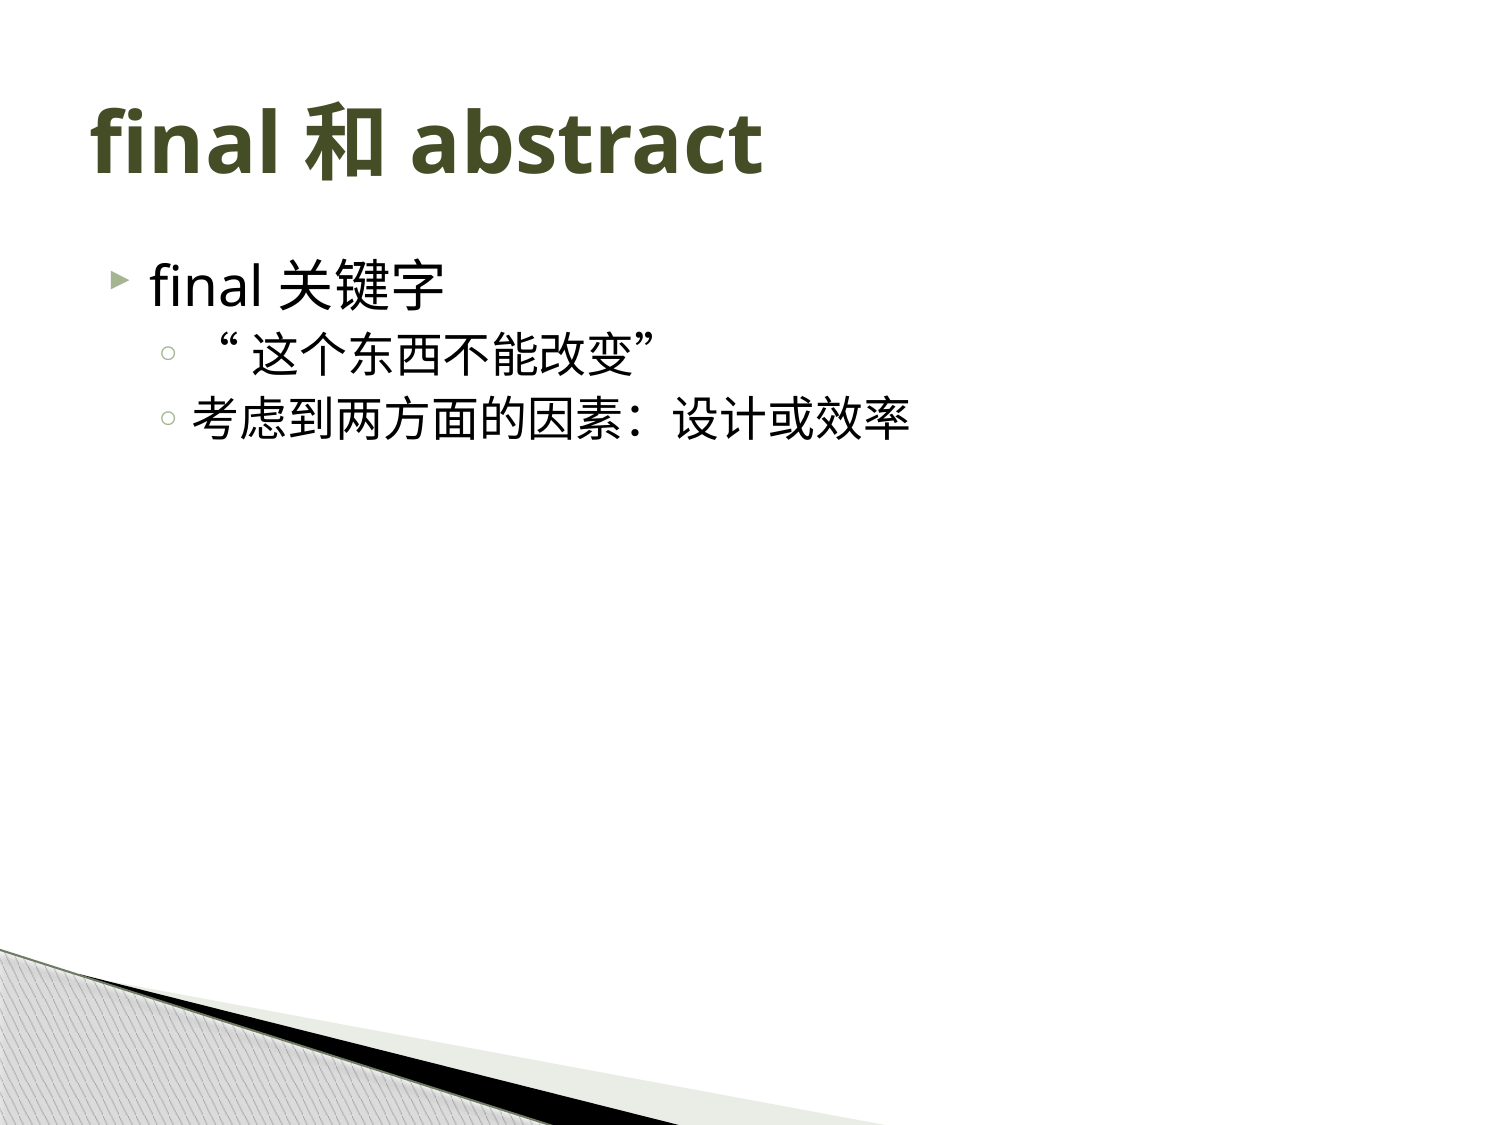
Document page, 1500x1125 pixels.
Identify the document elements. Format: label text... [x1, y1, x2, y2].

list final关键字 “这个东西不能改变” 考虑到两方面的因素：设计或效率 [75, 243, 1425, 986]
title final和abstract [75, 45, 1425, 233]
